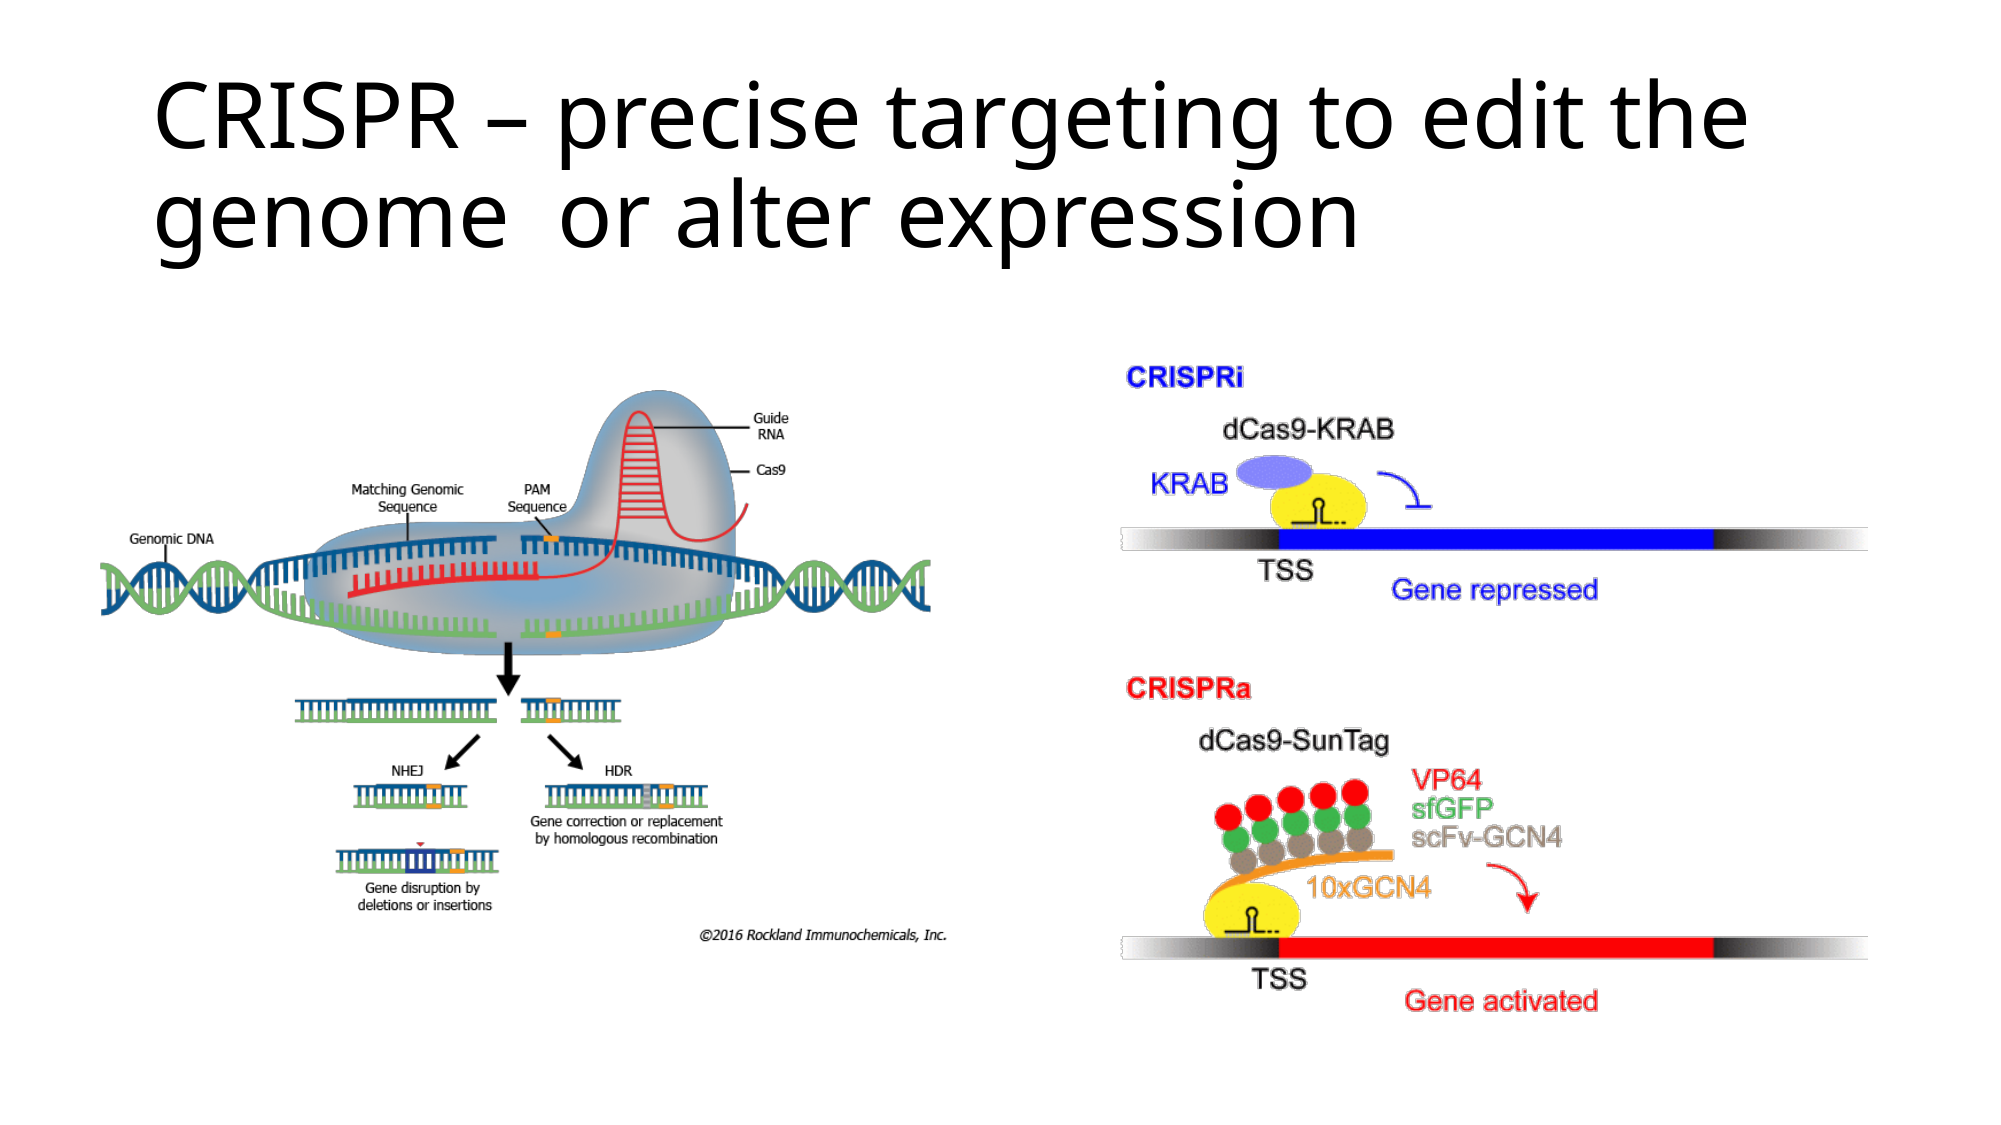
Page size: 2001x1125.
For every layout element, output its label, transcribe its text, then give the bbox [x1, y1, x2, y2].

title CRISPR – precise targeting to edit the genome or alter expression [137, 59, 1863, 278]
picture [1097, 352, 1868, 1026]
picture [100, 390, 950, 947]
